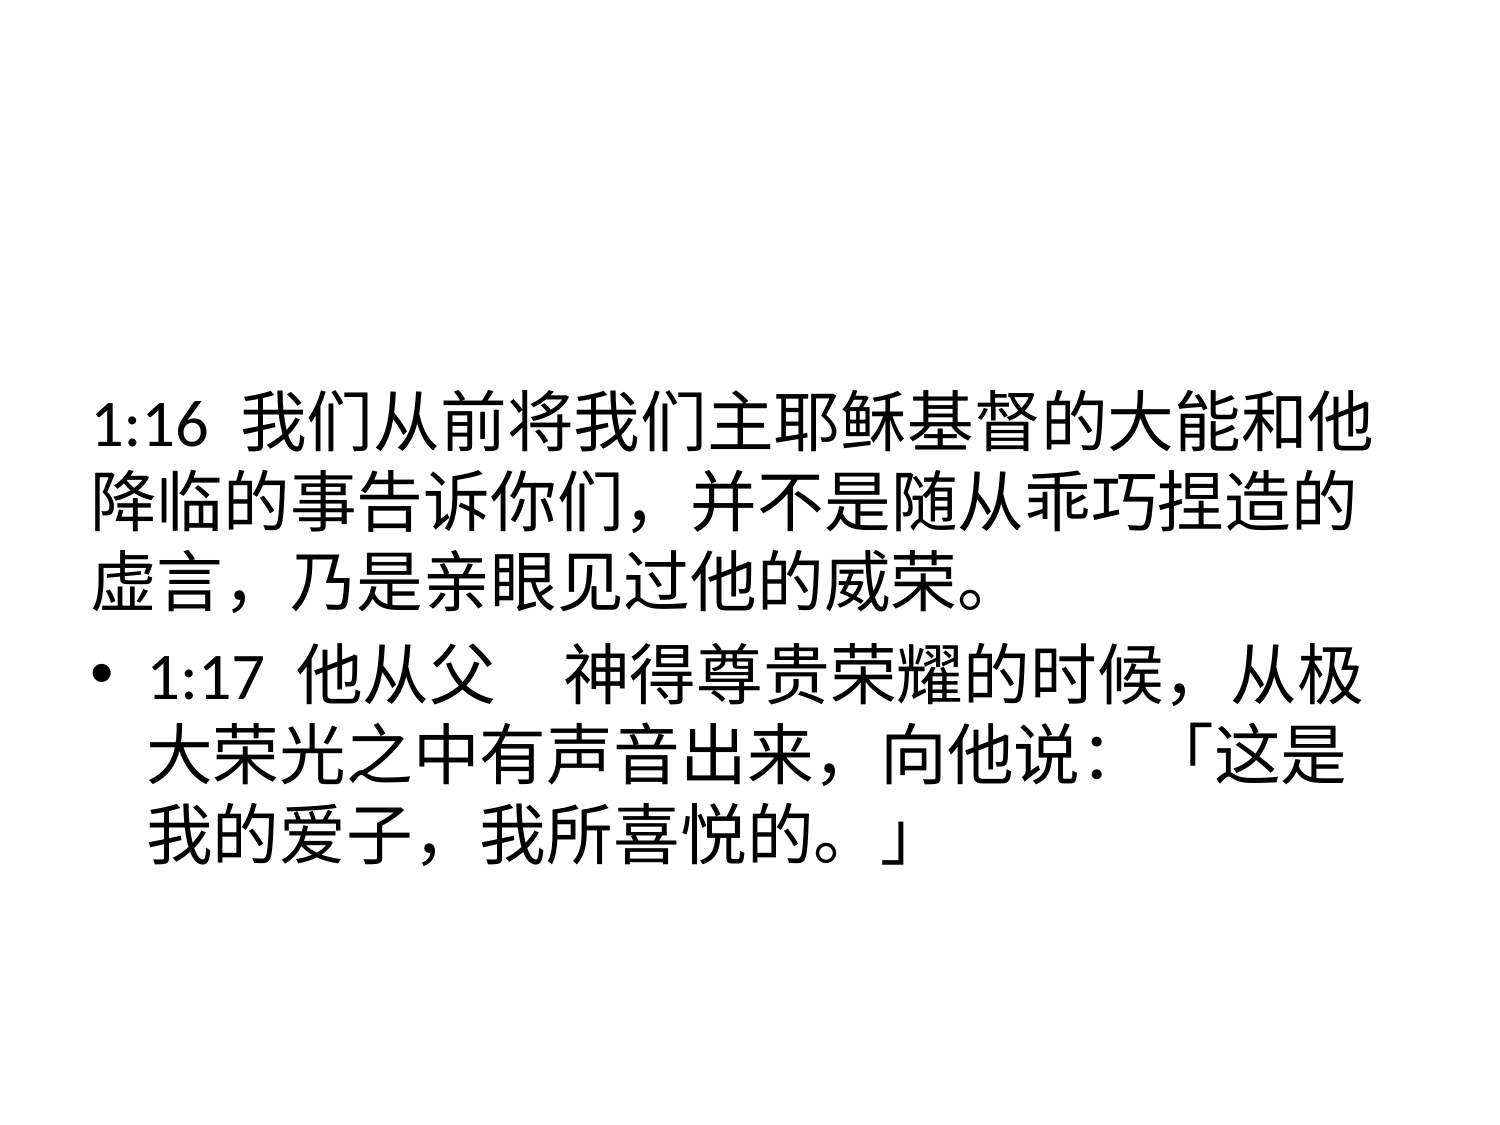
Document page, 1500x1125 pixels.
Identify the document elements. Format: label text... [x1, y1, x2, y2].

list 1:16 我们从前将我们主耶稣基督的大能和他降临的事告诉你们，并不是随从乖巧捏造的虚言，乃是亲眼见过他的威荣。 1:17 他从父 神得尊贵荣耀的时候，从极大荣光之中有声音出来，向他说：「这是我的爱子，我所喜悦的。」 [75, 262, 1425, 1005]
